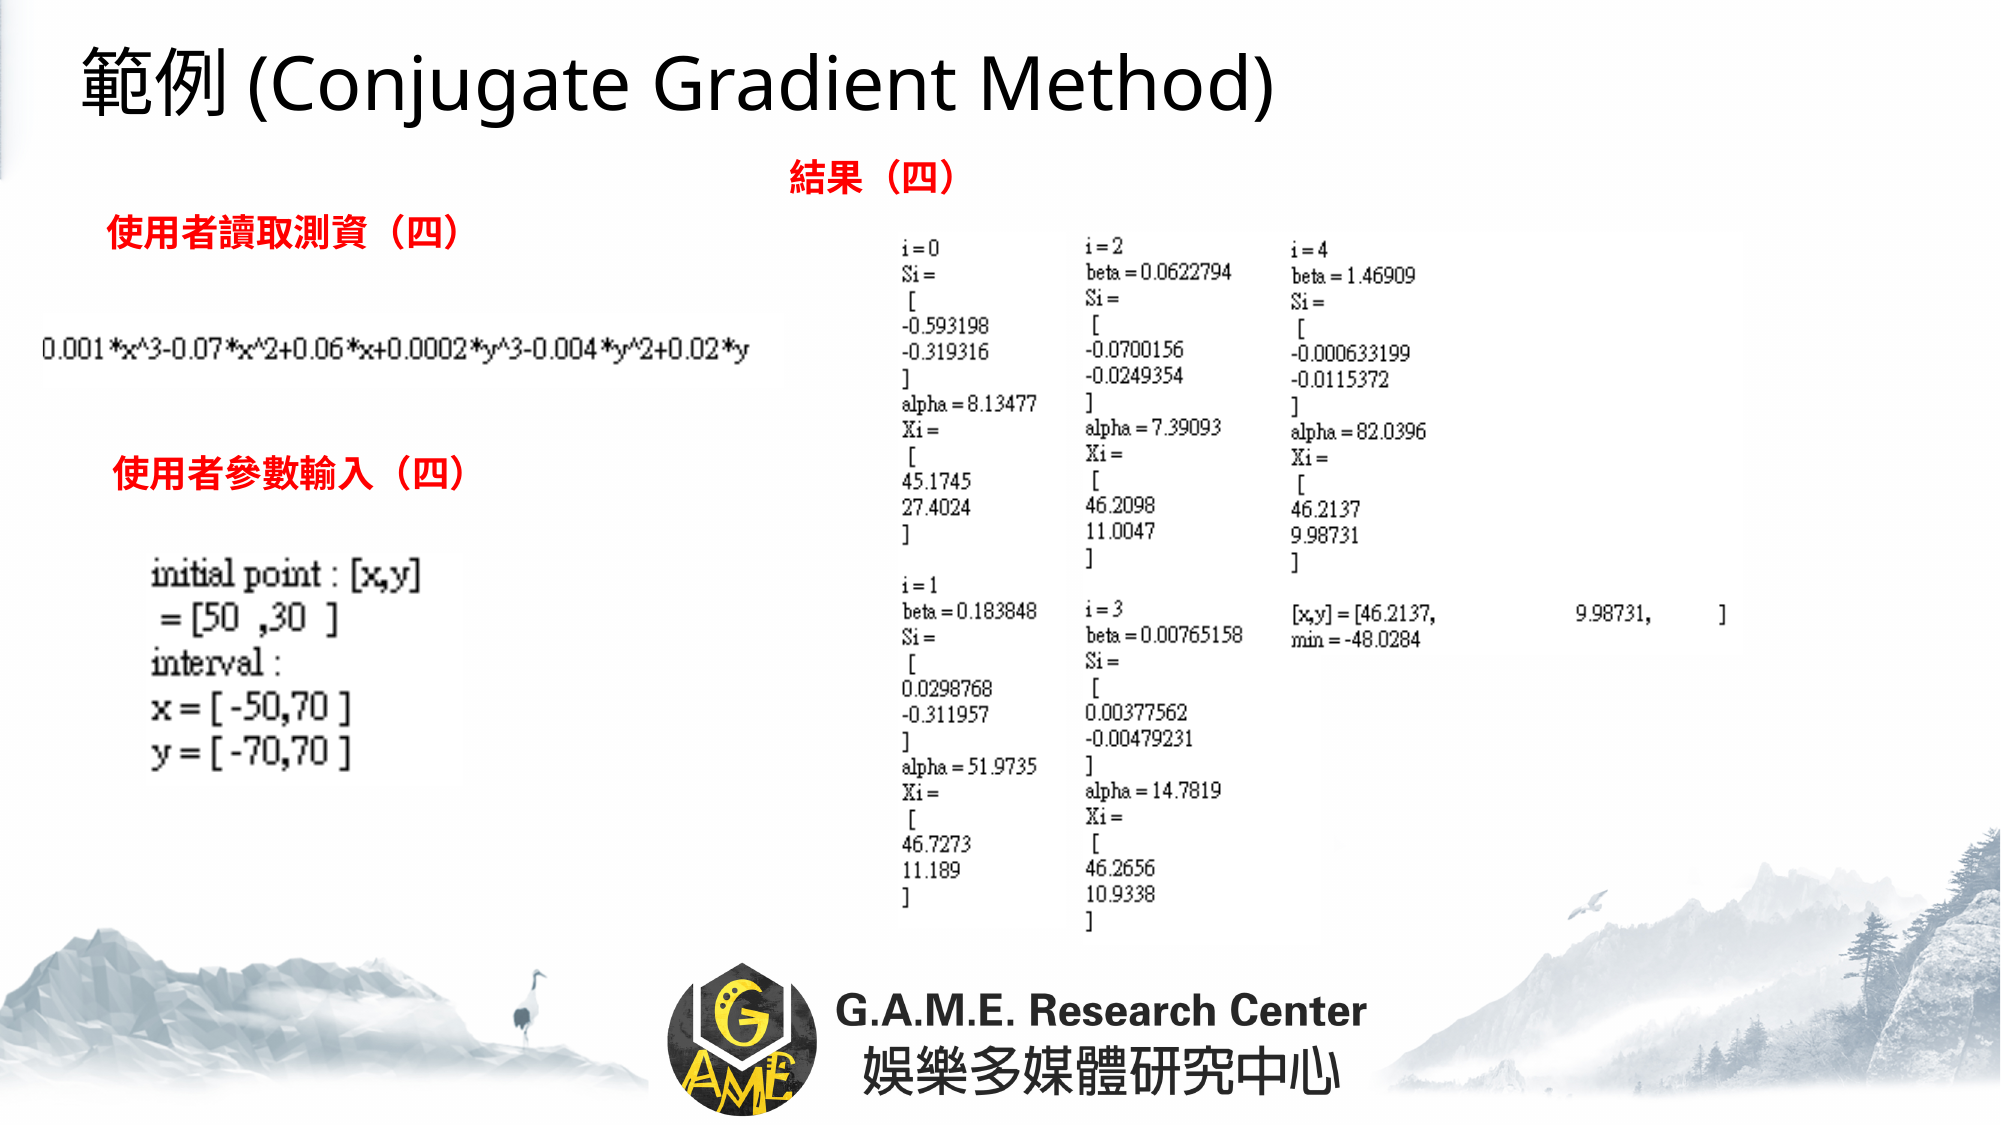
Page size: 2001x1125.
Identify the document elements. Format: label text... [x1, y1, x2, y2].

text_box 結果（四） [774, 147, 992, 207]
text_box 範例(Conjugate Gradient Method) [64, 38, 1790, 256]
text_box 使用者參數輸入（四） [97, 442, 503, 503]
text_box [897, 232, 1743, 945]
picture [0, 0, 2001, 1125]
text_box 使用者讀取測資（四） [91, 202, 497, 262]
